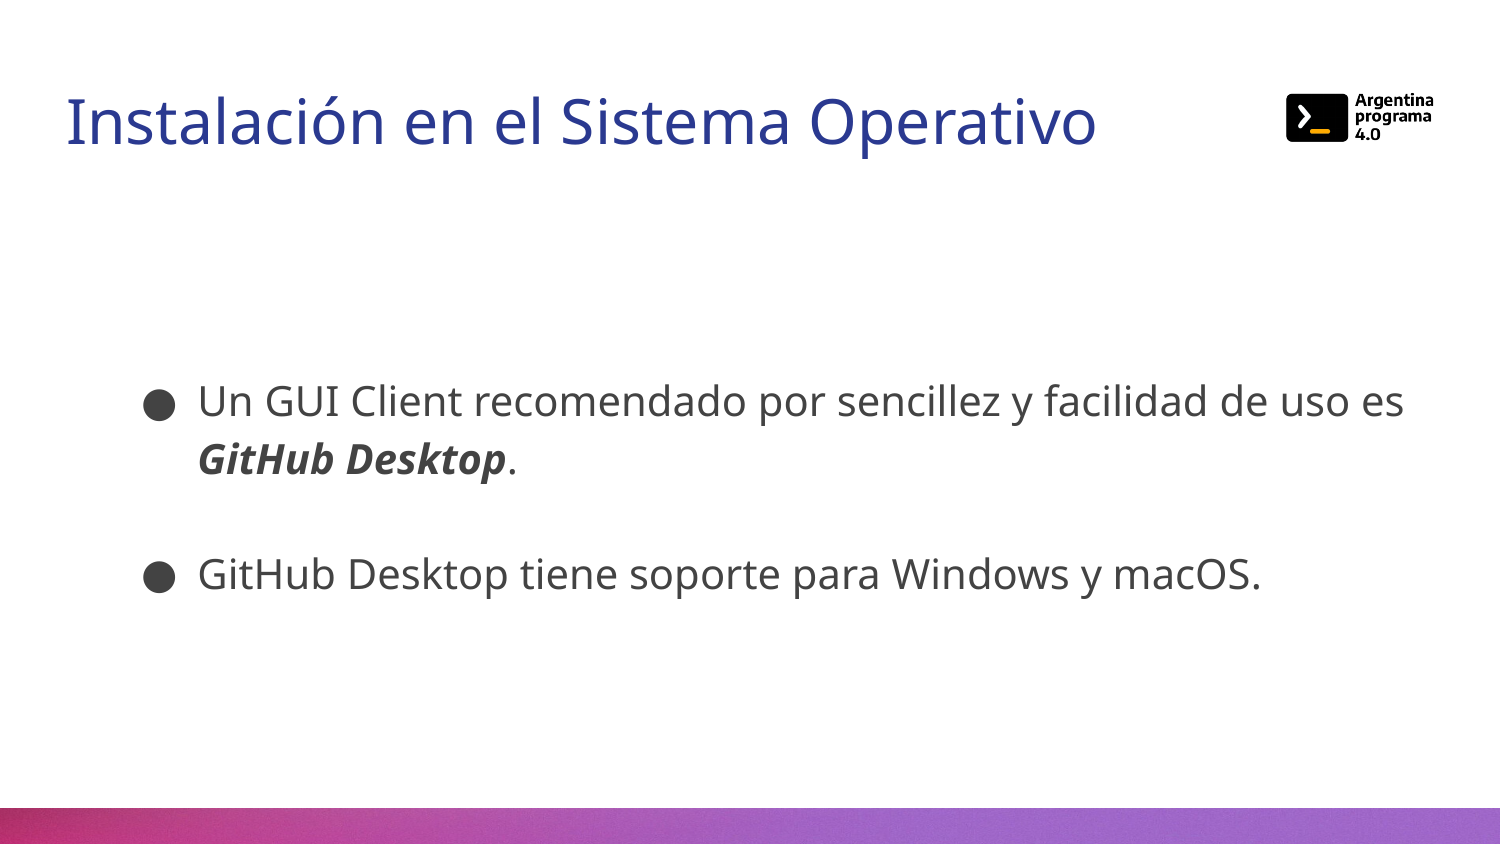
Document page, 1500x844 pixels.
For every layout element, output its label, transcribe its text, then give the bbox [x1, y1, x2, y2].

title Instalación en el Sistema Operativo [51, 67, 1224, 167]
picture [1284, 91, 1436, 144]
picture [0, 808, 1500, 844]
list Un GUI Client recomendado por sencillez y facilidad de uso es GitHub Desktop. GitHub Desktop tiene soporte para Windows y macOS. [51, 272, 1449, 750]
